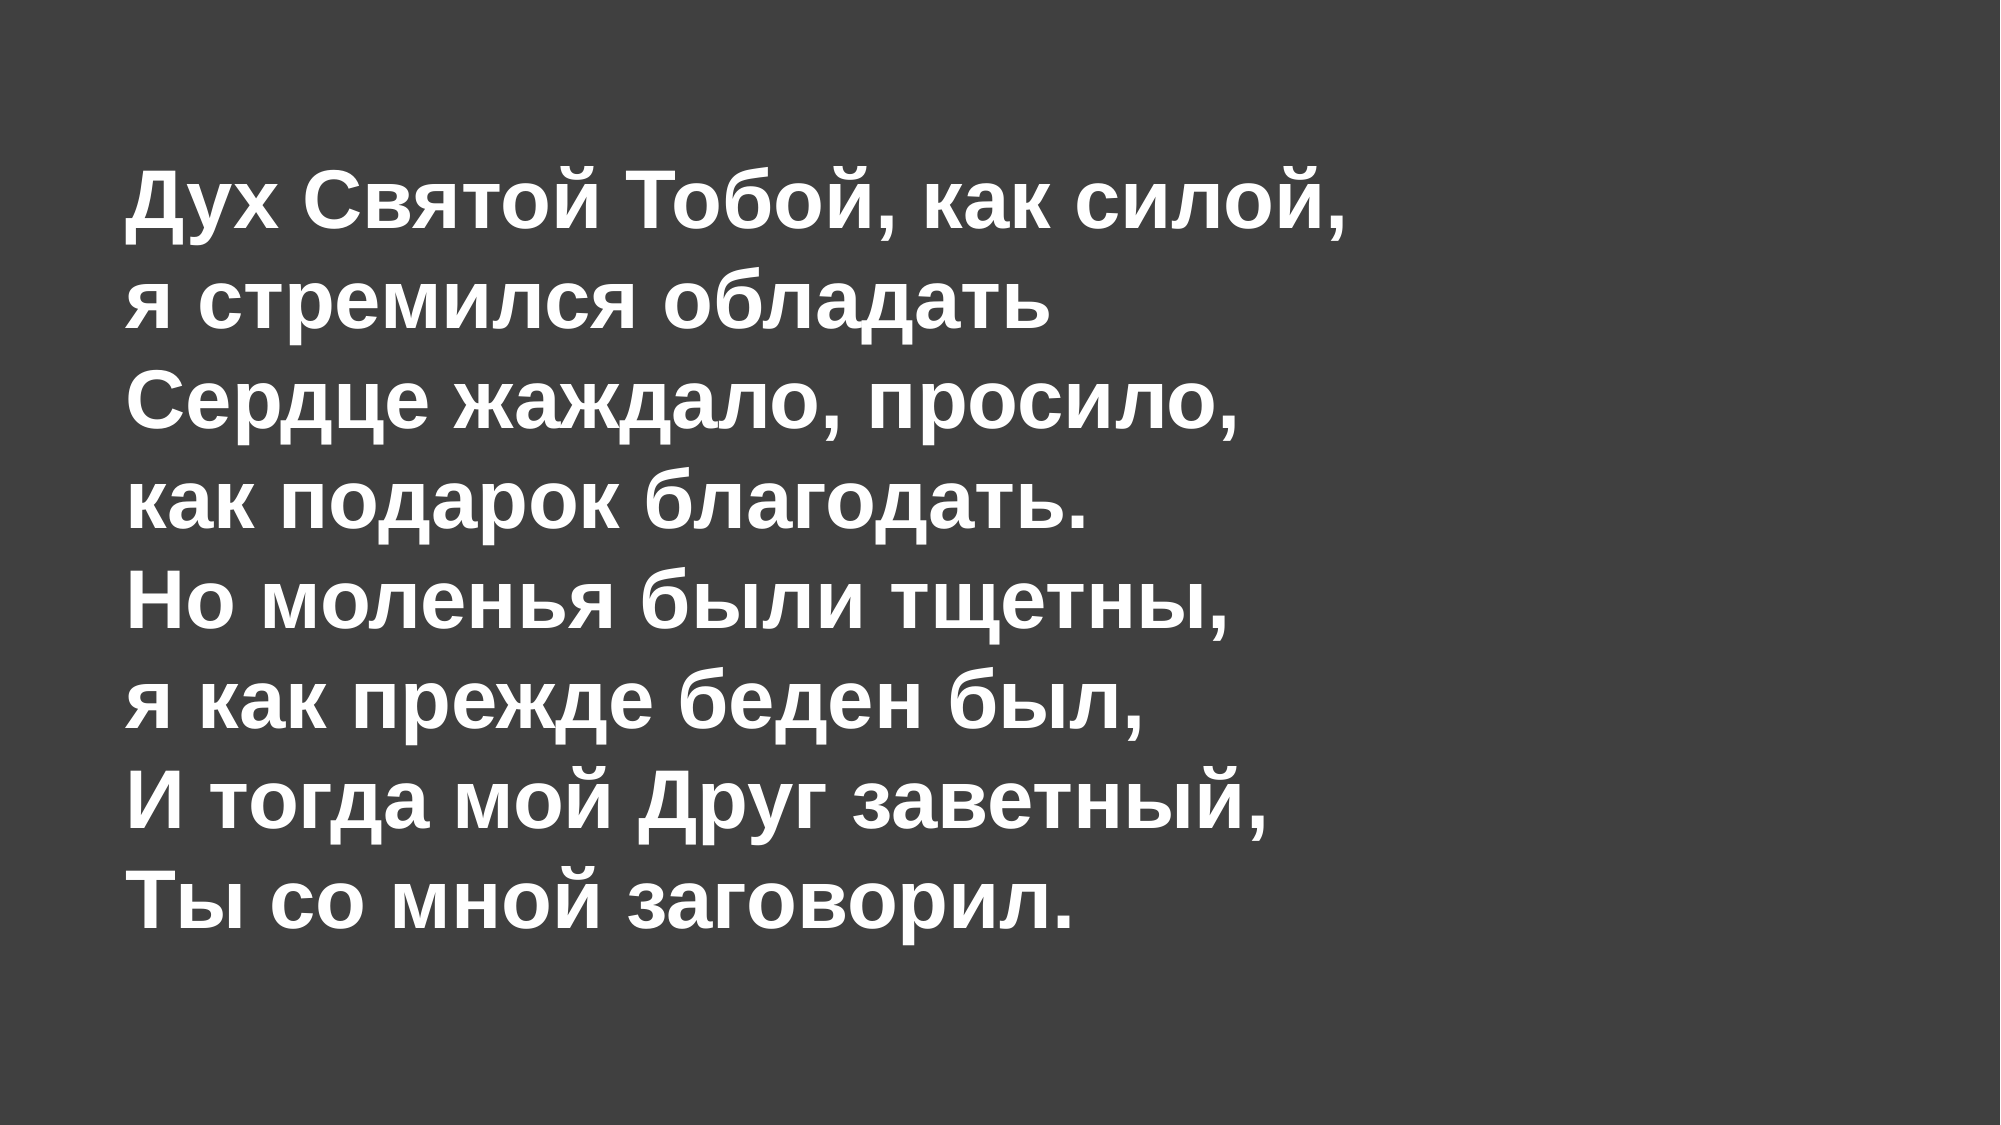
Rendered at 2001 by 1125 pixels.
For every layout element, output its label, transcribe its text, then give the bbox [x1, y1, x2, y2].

text_box Дух Святой Тобой, как силой, я стремился обладать Сердце жаждало, просило, как подарок благодать. Но моленья были тщетны, я как прежде беден был, И тогда мой Друг заветный, Ты со мной заговорил. [110, 137, 1846, 976]
